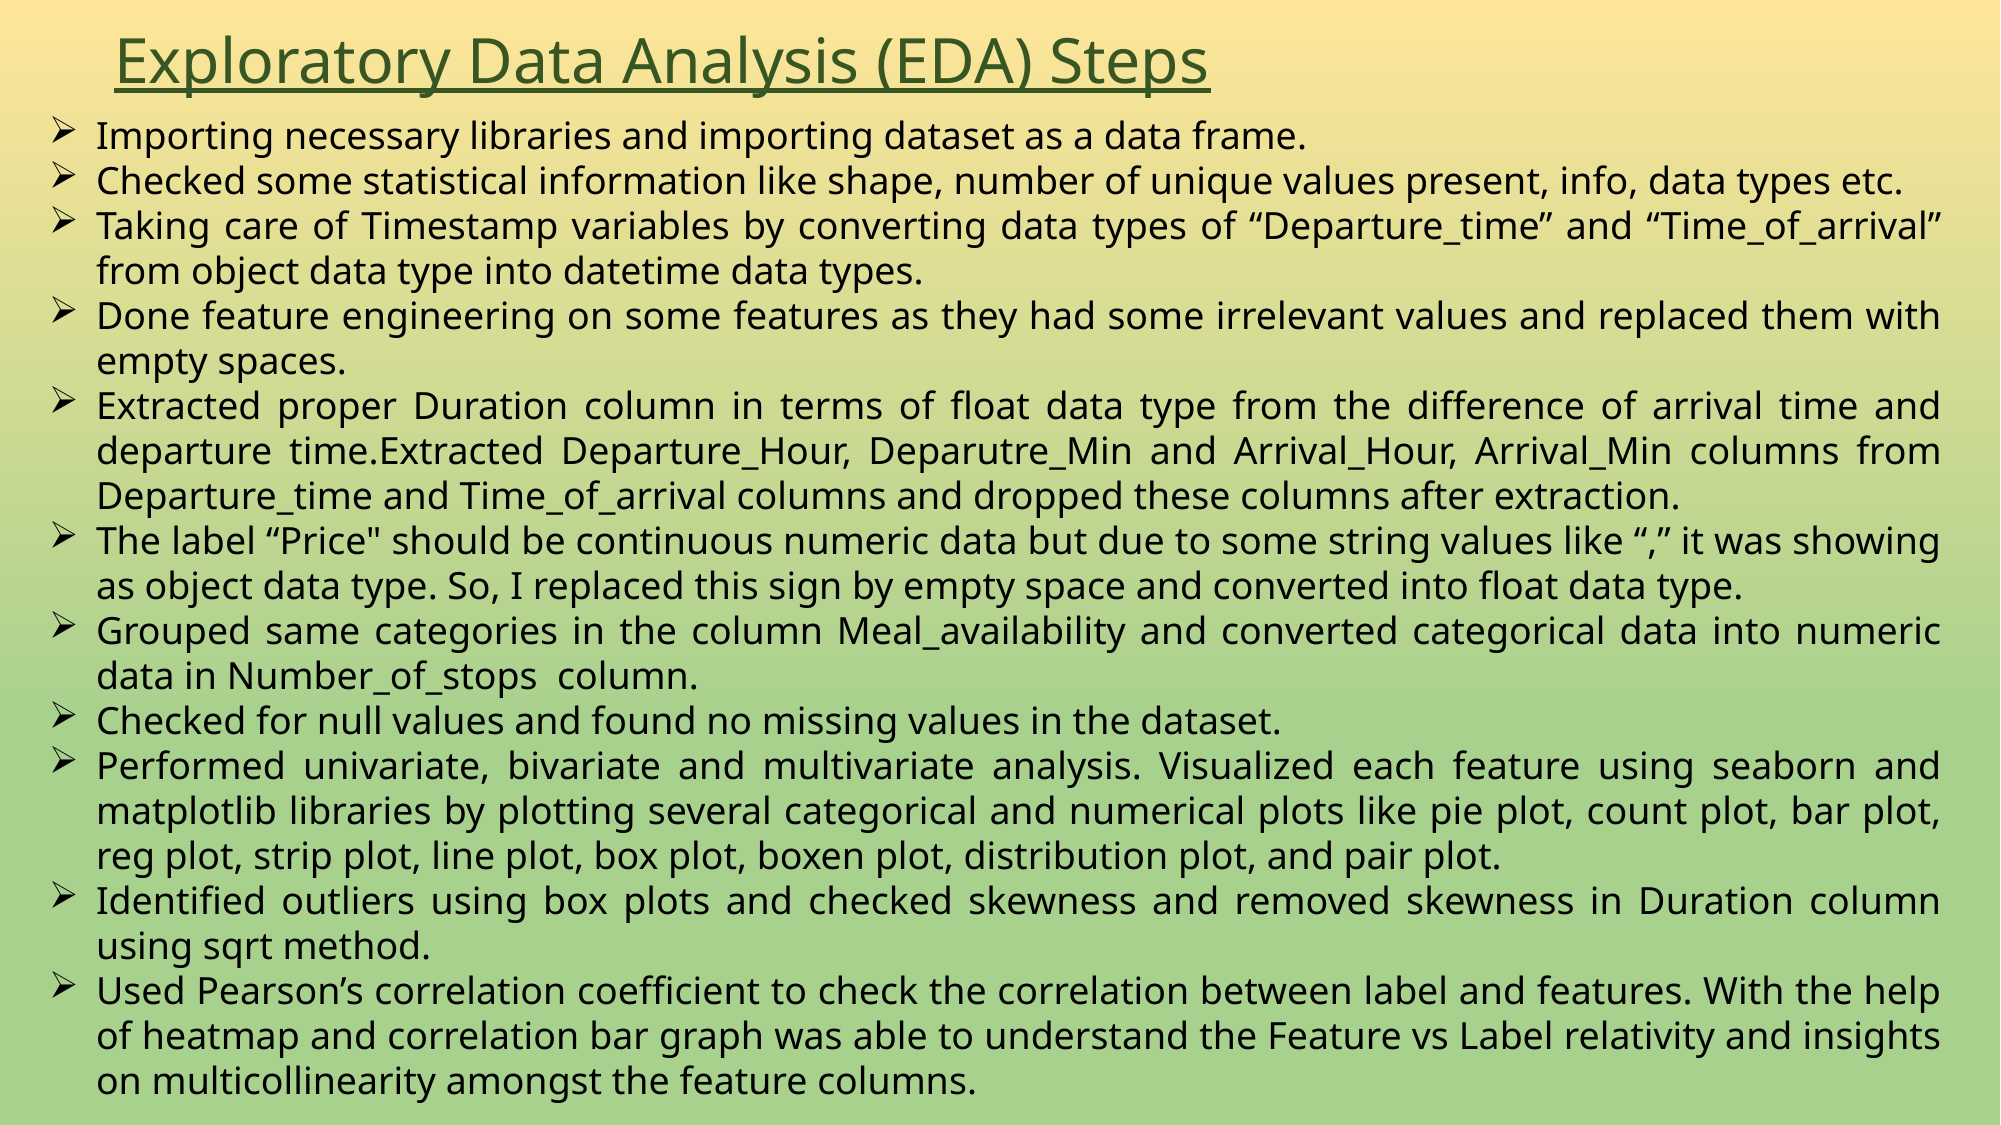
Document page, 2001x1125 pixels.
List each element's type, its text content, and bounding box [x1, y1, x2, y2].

text_box Importing necessary libraries and importing dataset as a data frame. Checked some statistical information like shape, number of unique values present, info, data types etc. Taking care of Timestamp variables by converting data types of “Departure_time” and “Time_of_arrival” from object data type into datetime data types. Done feature engineering on some features as they had some irrelevant values and replaced them with empty spaces. Extracted proper Duration column in terms of float data type from the difference of arrival time and departure time.Extracted Departure_Hour, Deparutre_Min and Arrival_Hour, Arrival_Min columns from Departure_time and Time_of_arrival columns and dropped these columns after extraction. The label “Price" should be continuous numeric data but due to some string values like “,” it was showing as object data type. So, I replaced this sign by empty space and converted into float data type. Grouped same categories in the column Meal_availability and converted categorical data into numeric data in Number_of_stops column. Checked for null values and found no missing values in the dataset. Performed univariate, bivariate and multivariate analysis. Visualized each feature using seaborn and matplotlib libraries by plotting several categorical and numerical plots like pie plot, count plot, bar plot, reg plot, strip plot, line plot, box plot, boxen plot, distribution plot, and pair plot. Identified outliers using box plots and checked skewness and removed skewness in Duration column using sqrt method. Used Pearson’s correlation coefficient to check the correlation between label and features. With the help of heatmap and correlation bar graph was able to understand the Feature vs Label relativity and insights on multicollinearity amongst the feature columns. [34, 104, 1958, 1125]
text_box Exploratory Data Analysis (EDA) Steps [99, 13, 1915, 104]
